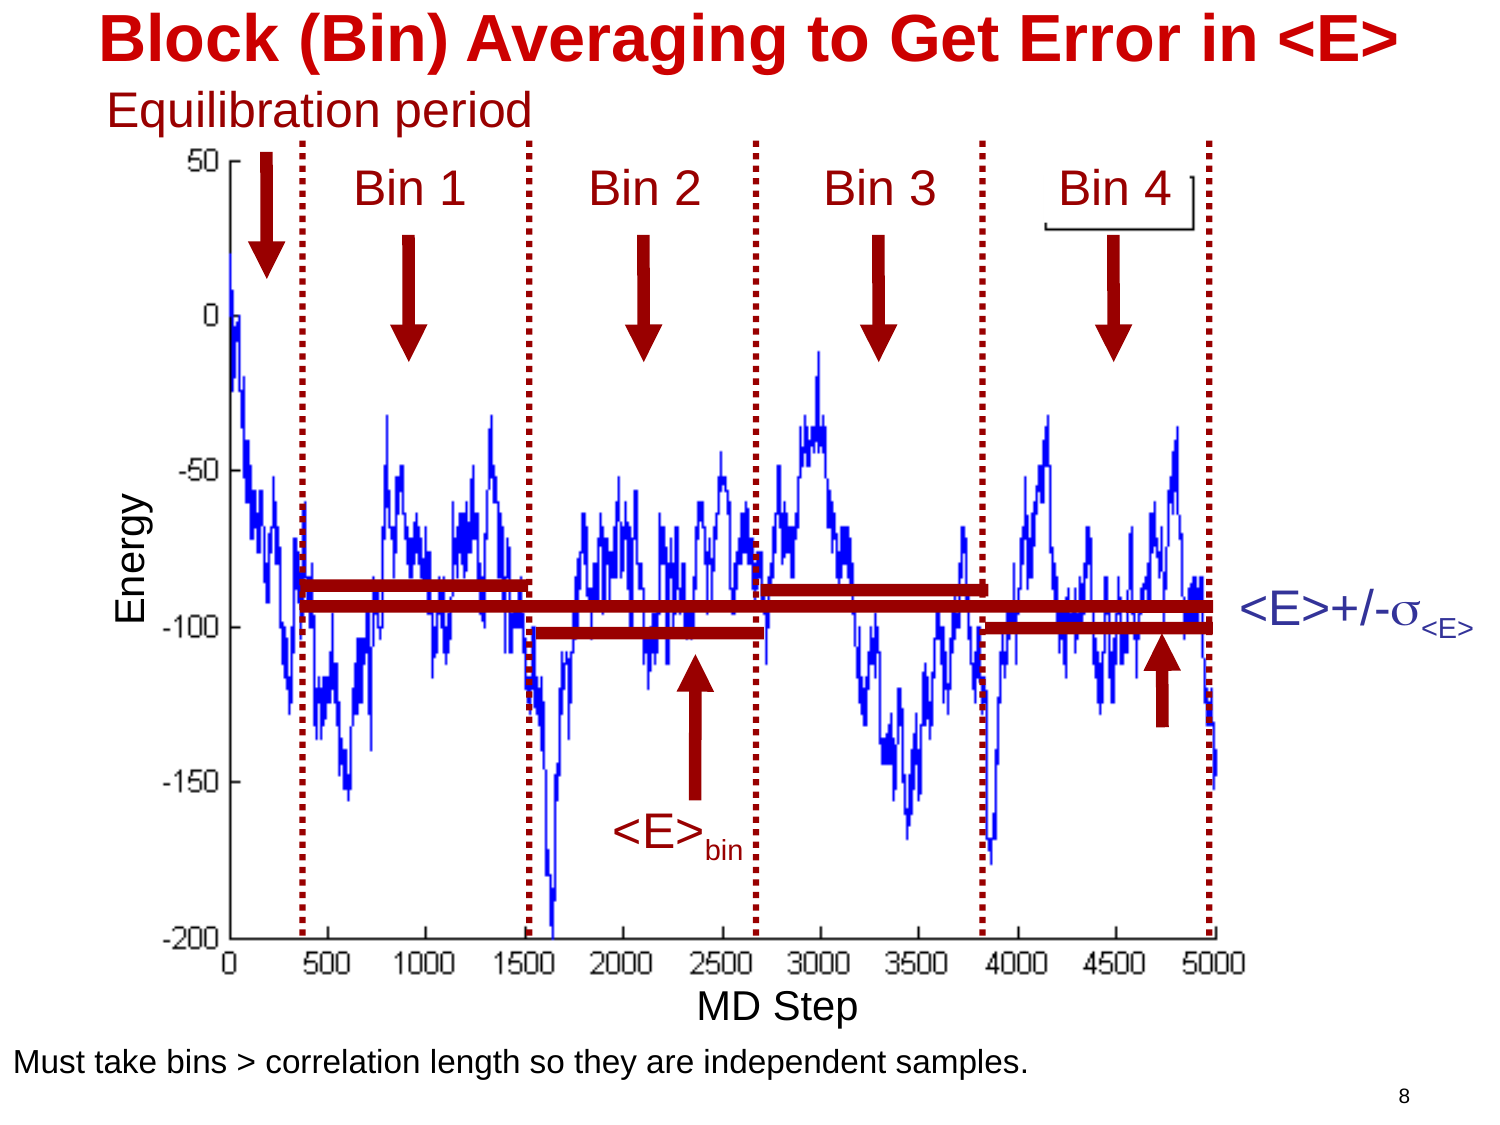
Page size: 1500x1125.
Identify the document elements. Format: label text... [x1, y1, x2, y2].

text_box Must take bins > correlation length so they are independent samples. [0, 1033, 1473, 1088]
text_box <E>+/-s<E> [1340, 568, 1500, 652]
picture [64, 147, 1337, 1043]
slide_number 8 [1074, 1088, 1426, 1103]
title Block (Bin) Averaging to Get Error in <E> [0, 0, 1500, 71]
text_box Equilibration period [91, 70, 662, 145]
